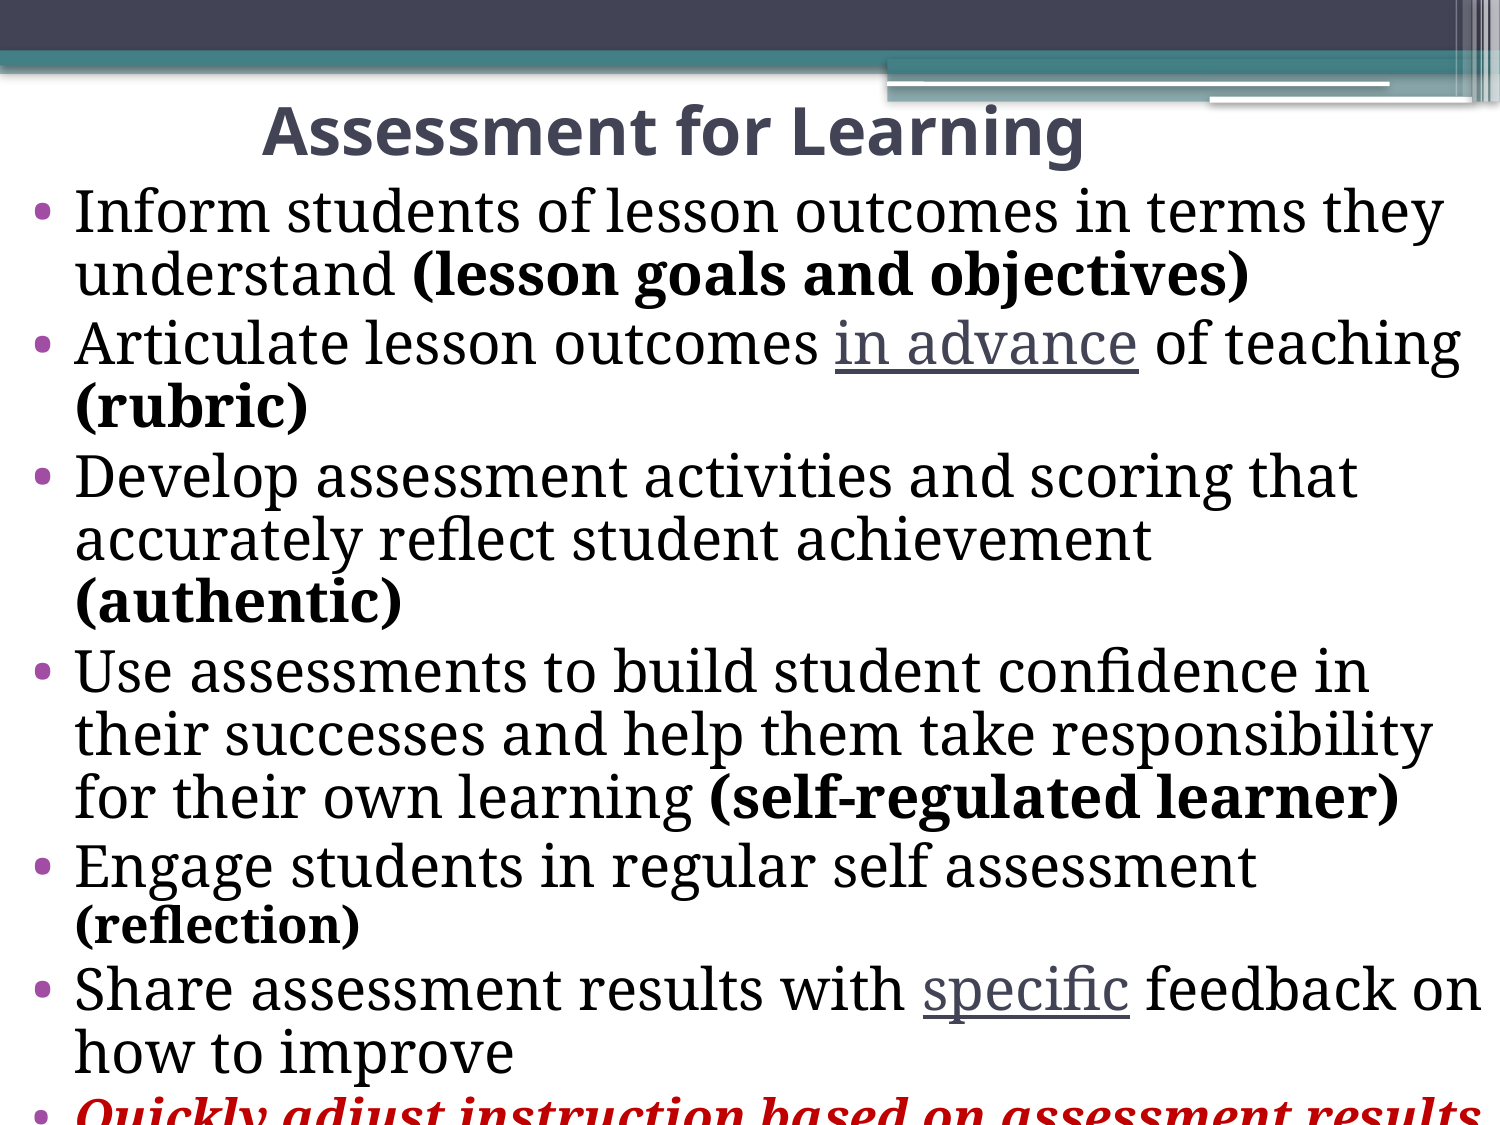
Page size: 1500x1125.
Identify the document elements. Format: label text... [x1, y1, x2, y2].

list Inform students of lesson outcomes in terms they understand (lesson goals and objectives) Articulate lesson outcomes in advance of teaching (rubric) Develop assessment activities and scoring that accurately reflect student achievement (authentic) Use assessments to build student confidence in their successes and help them take responsibility for their own learning (self-regulated learner) Engage students in regular self assessment (reflection) Share assessment results with specific feedback on how to improve Quickly adjust instruction based on assessment results [0, 174, 1500, 1125]
title Assessment for Learning [0, 45, 1350, 174]
